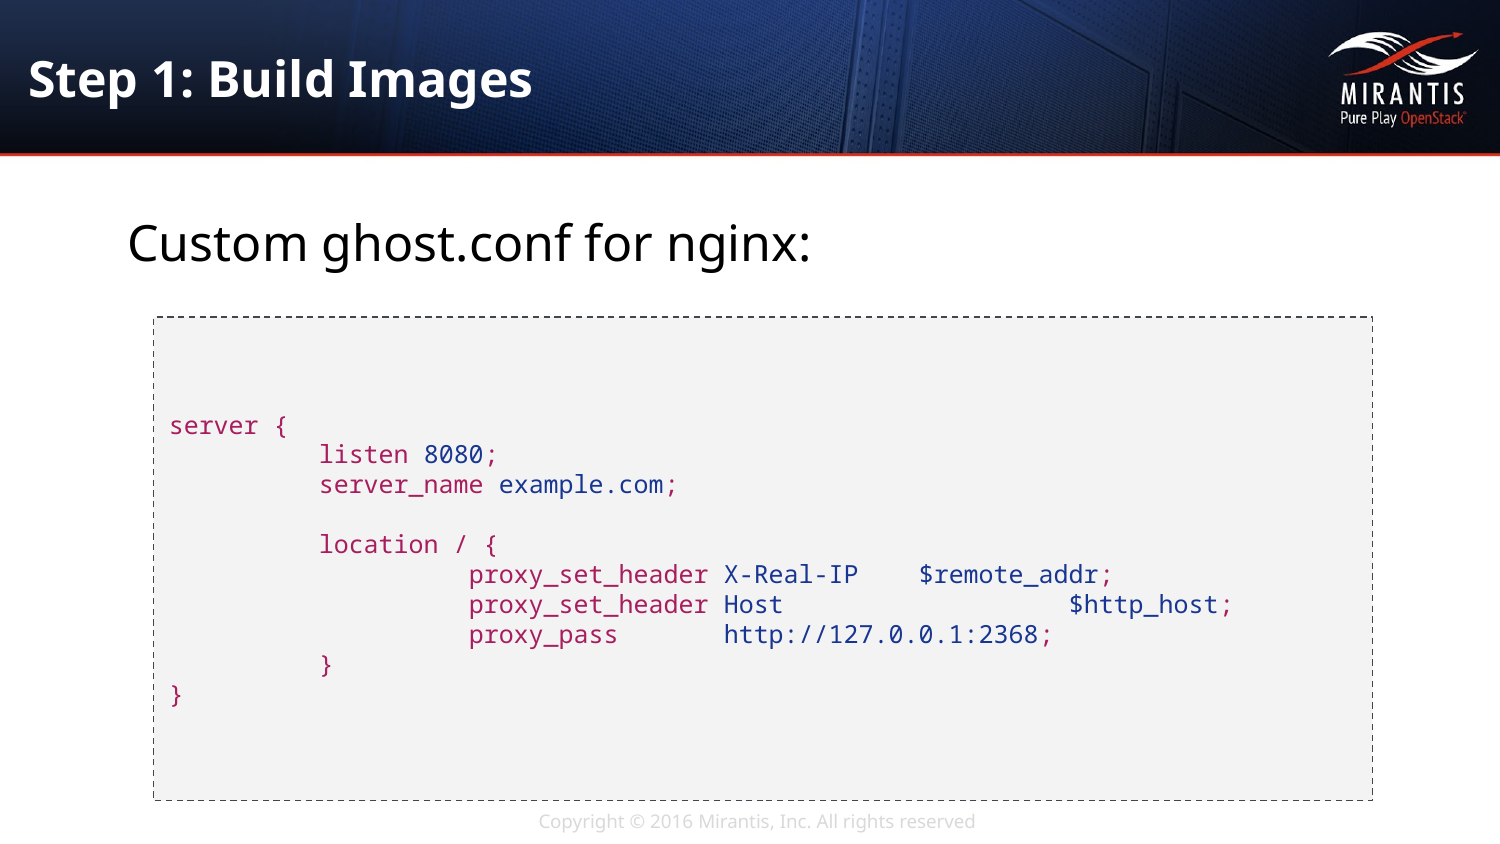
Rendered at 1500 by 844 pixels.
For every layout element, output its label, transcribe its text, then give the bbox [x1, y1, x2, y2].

text_box server { listen 8080; server_name example.com; location / { proxy_set_header X-Real-IP $remote_addr; proxy_set_header Host $http_host; proxy_pass http://127.0.0.1:2368; } } [153, 316, 1373, 801]
title Step 1: Build Images [13, 0, 1332, 156]
picture [0, 0, 1500, 844]
list Custom ghost.conf for nginx: [75, 196, 1425, 808]
